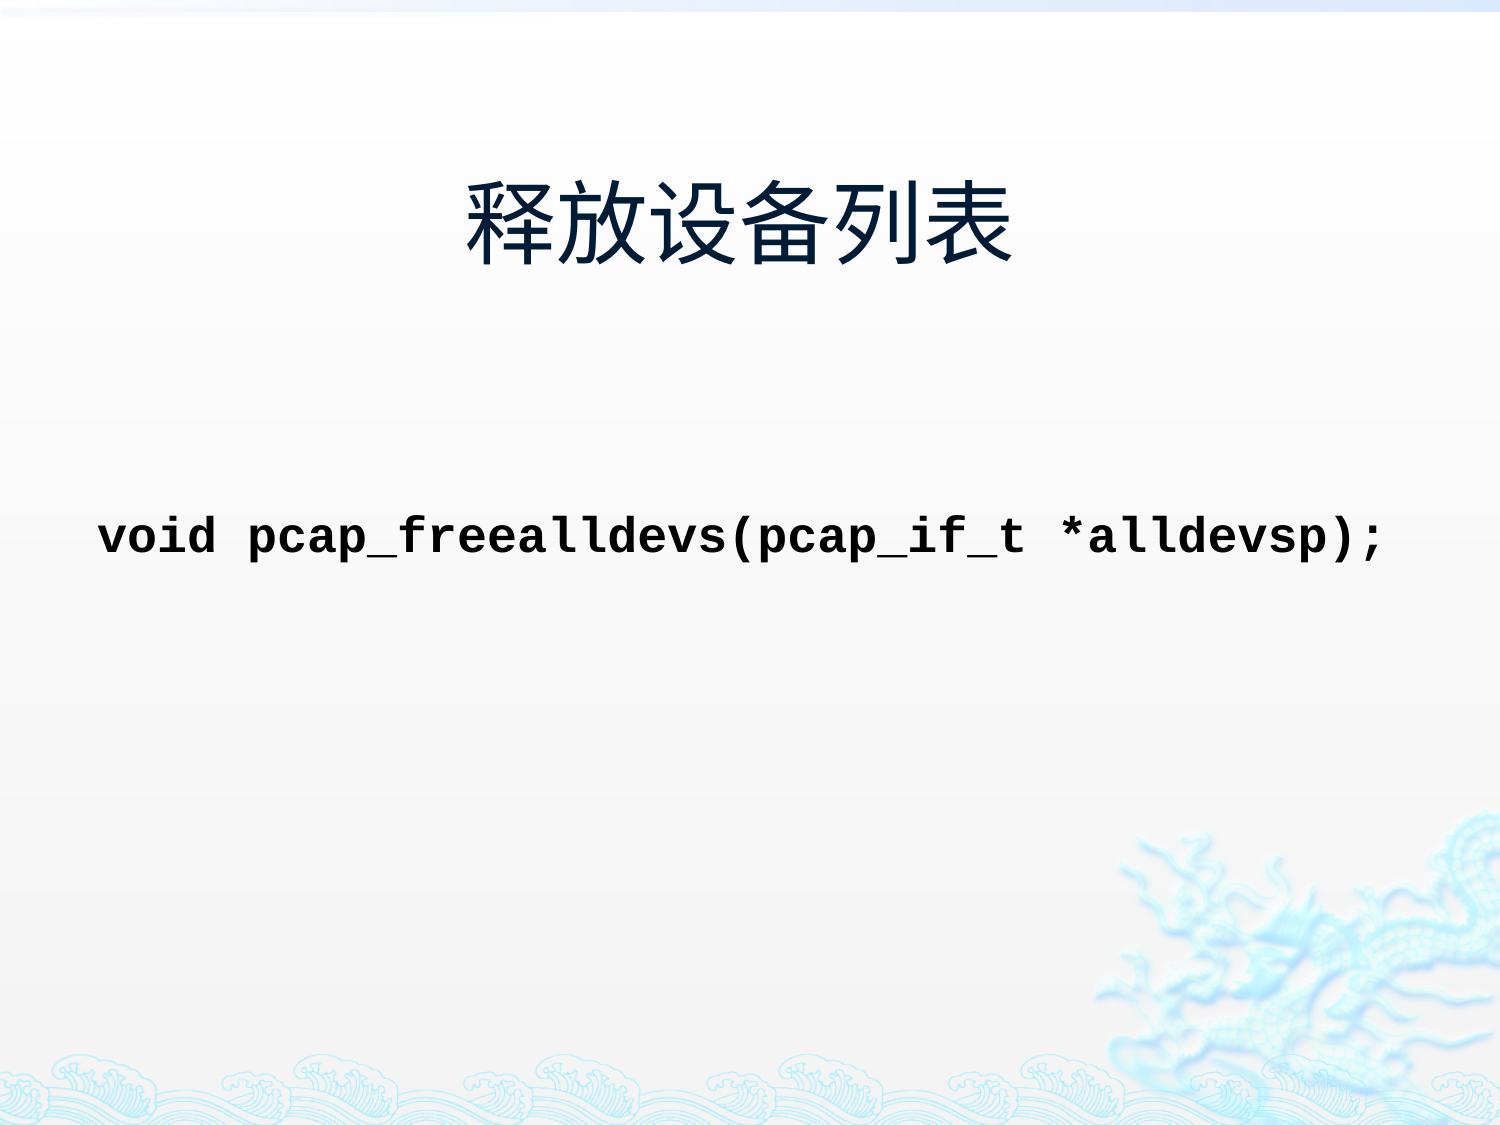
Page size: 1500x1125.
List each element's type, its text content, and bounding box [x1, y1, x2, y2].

title 释放设备列表 [112, 126, 1388, 315]
table_header void pcap_freealldevs(pcap_if_t *alldevsp); [82, 503, 1477, 575]
